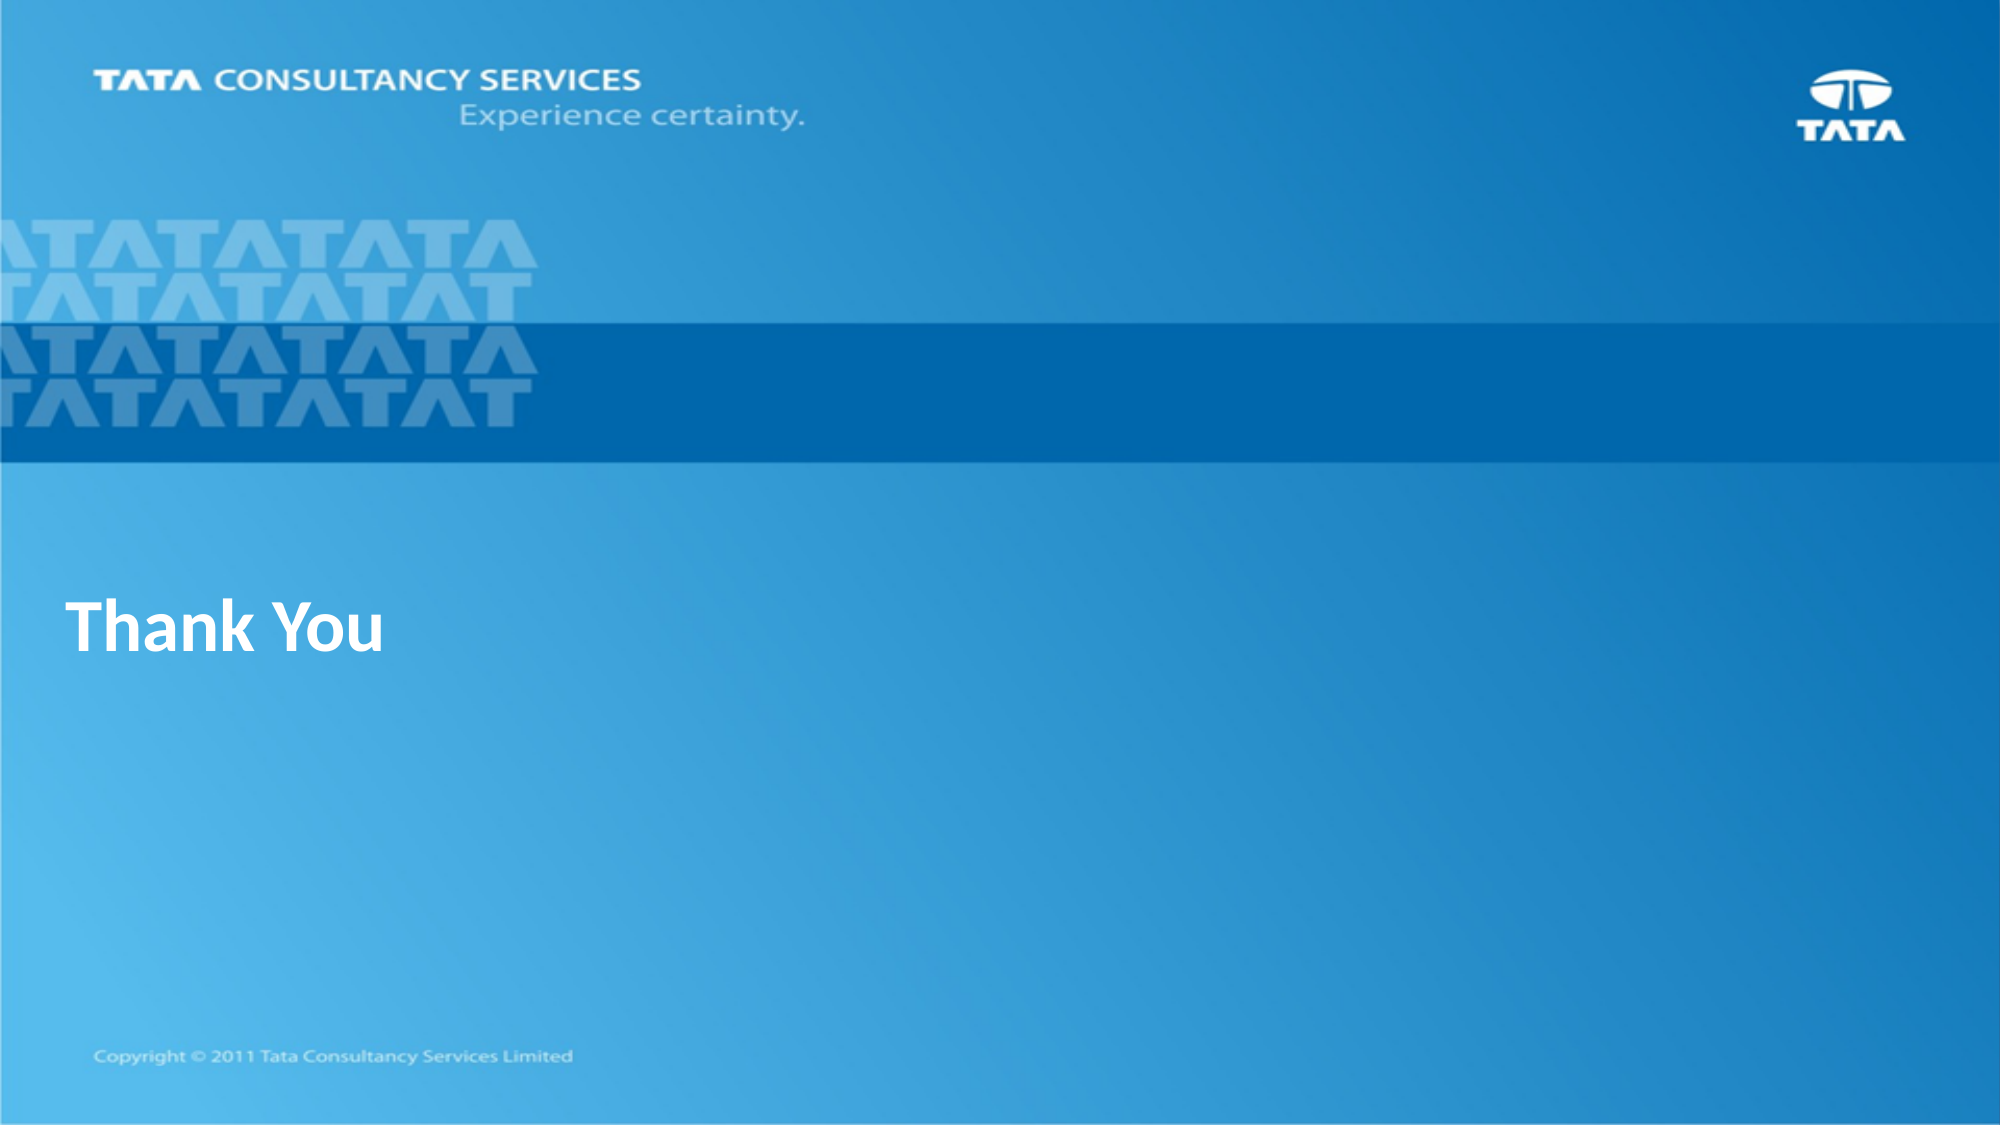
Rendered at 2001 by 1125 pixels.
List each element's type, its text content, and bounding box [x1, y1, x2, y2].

title Thank You [50, 565, 1892, 678]
picture [0, 0, 2000, 1125]
